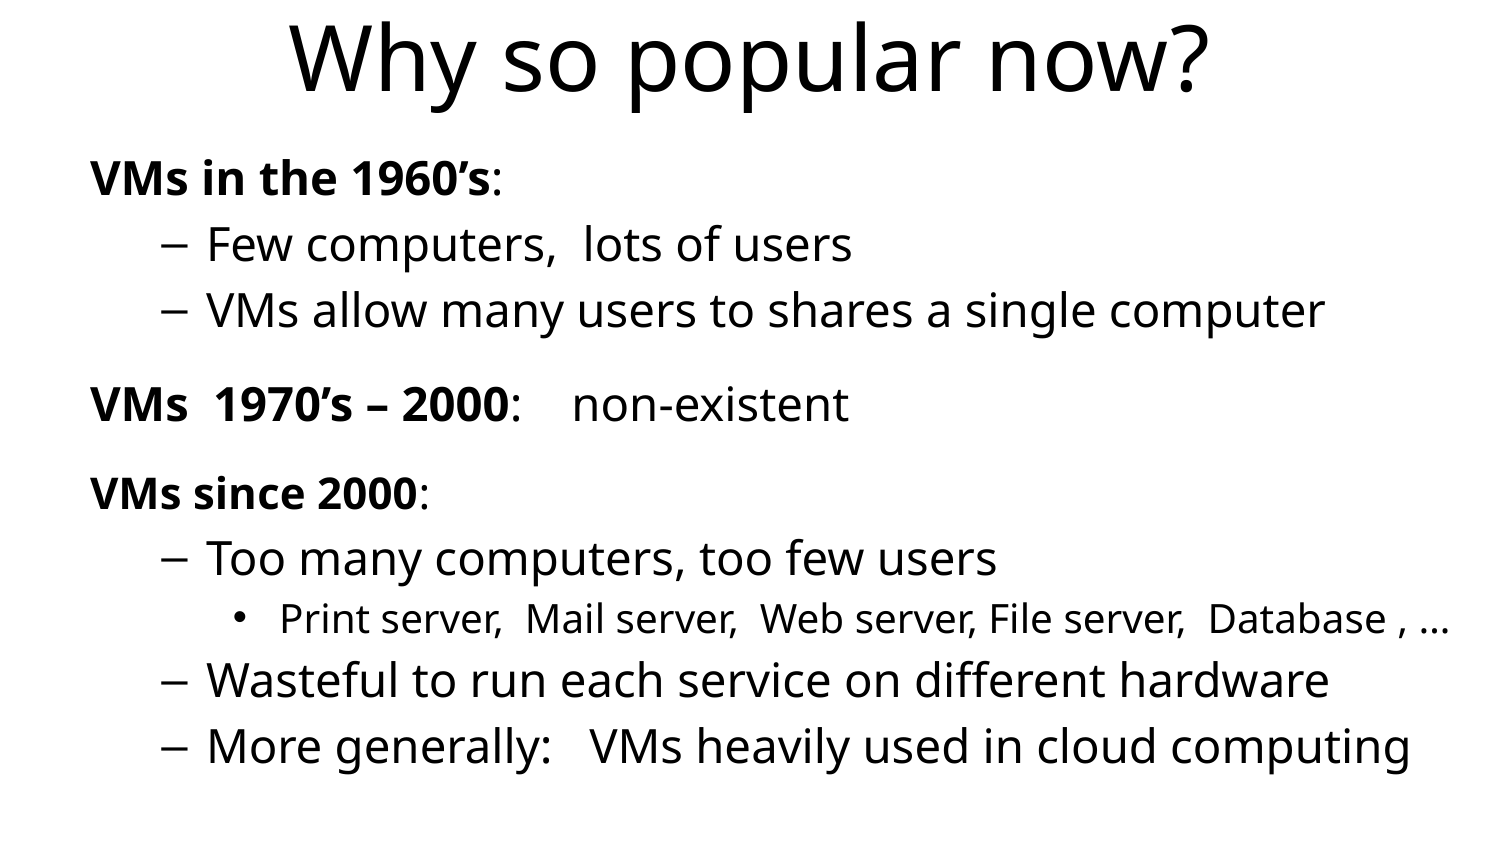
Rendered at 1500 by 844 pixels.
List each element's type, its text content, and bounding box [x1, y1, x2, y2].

title Why so popular now? [75, 0, 1425, 125]
list VMs in the 1960’s: Few computers, lots of users VMs allow many users to shares a single computer VMs 1970’s – 2000: non-existent VMs since 2000: Too many computers, too few users Print server, Mail server, Web server, File server, Database , … Wasteful to run each service on different hardware More generally: VMs heavily used in cloud computing [75, 140, 1475, 835]
